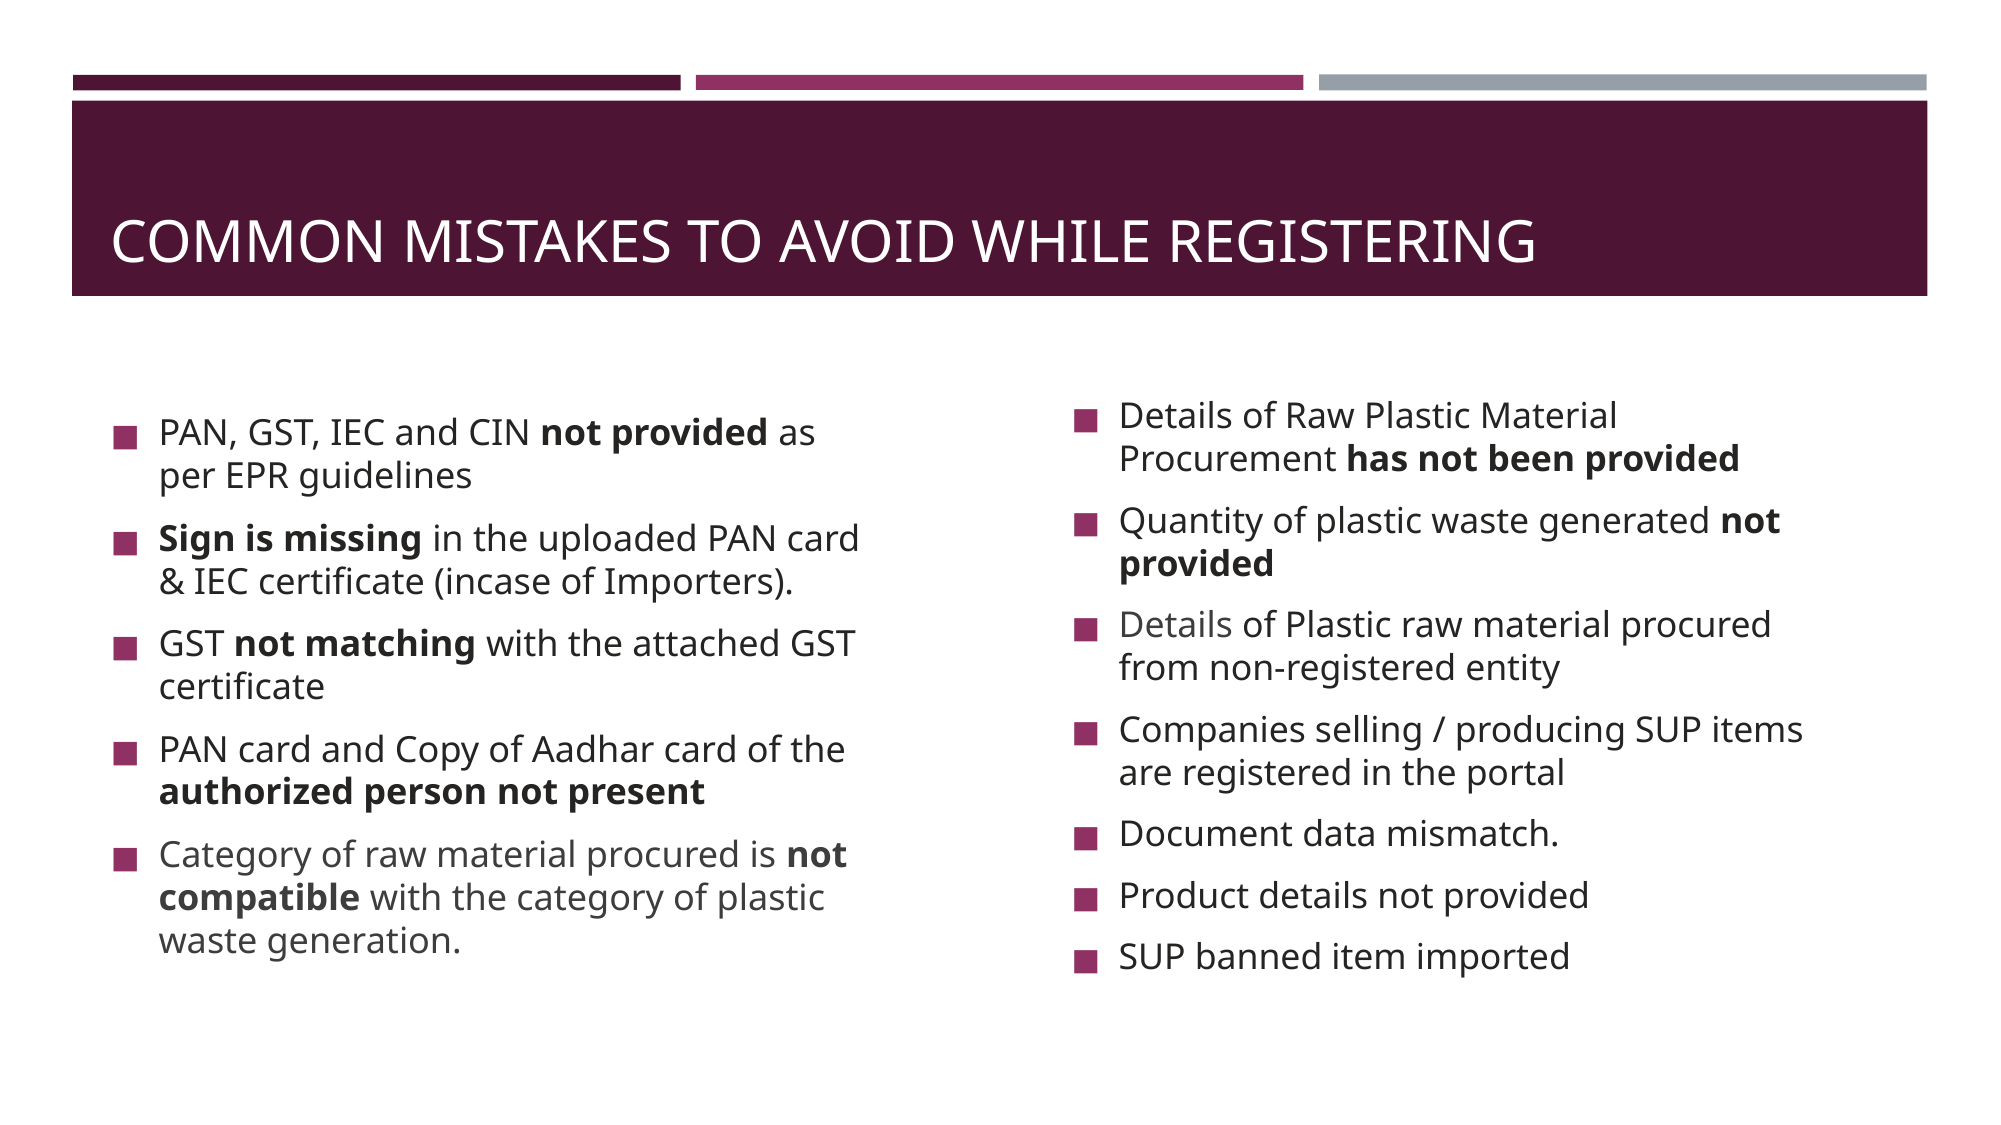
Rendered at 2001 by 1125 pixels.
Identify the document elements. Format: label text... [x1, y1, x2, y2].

text_box Details of Raw Plastic Material Procurement has not been provided Quantity of plastic waste generated not provided Details of Plastic raw material procured from non-registered entity Companies selling / producing SUP items are registered in the portal Document data mismatch. Product details not provided SUP banned item imported [1056, 383, 1838, 987]
title COMMON MISTAKES TO AVOID WHILE REGISTERING [95, 115, 1905, 282]
list PAN, GST, IEC and CIN not provided as per EPR guidelines Sign is missing in the uploaded PAN card & IEC certificate (incase of Importers). GST not matching with the attached GST certificate PAN card and Copy of Aadhar card of the authorized person not present Category of raw material procured is not compatible with the category of plastic waste generation. [95, 383, 877, 987]
